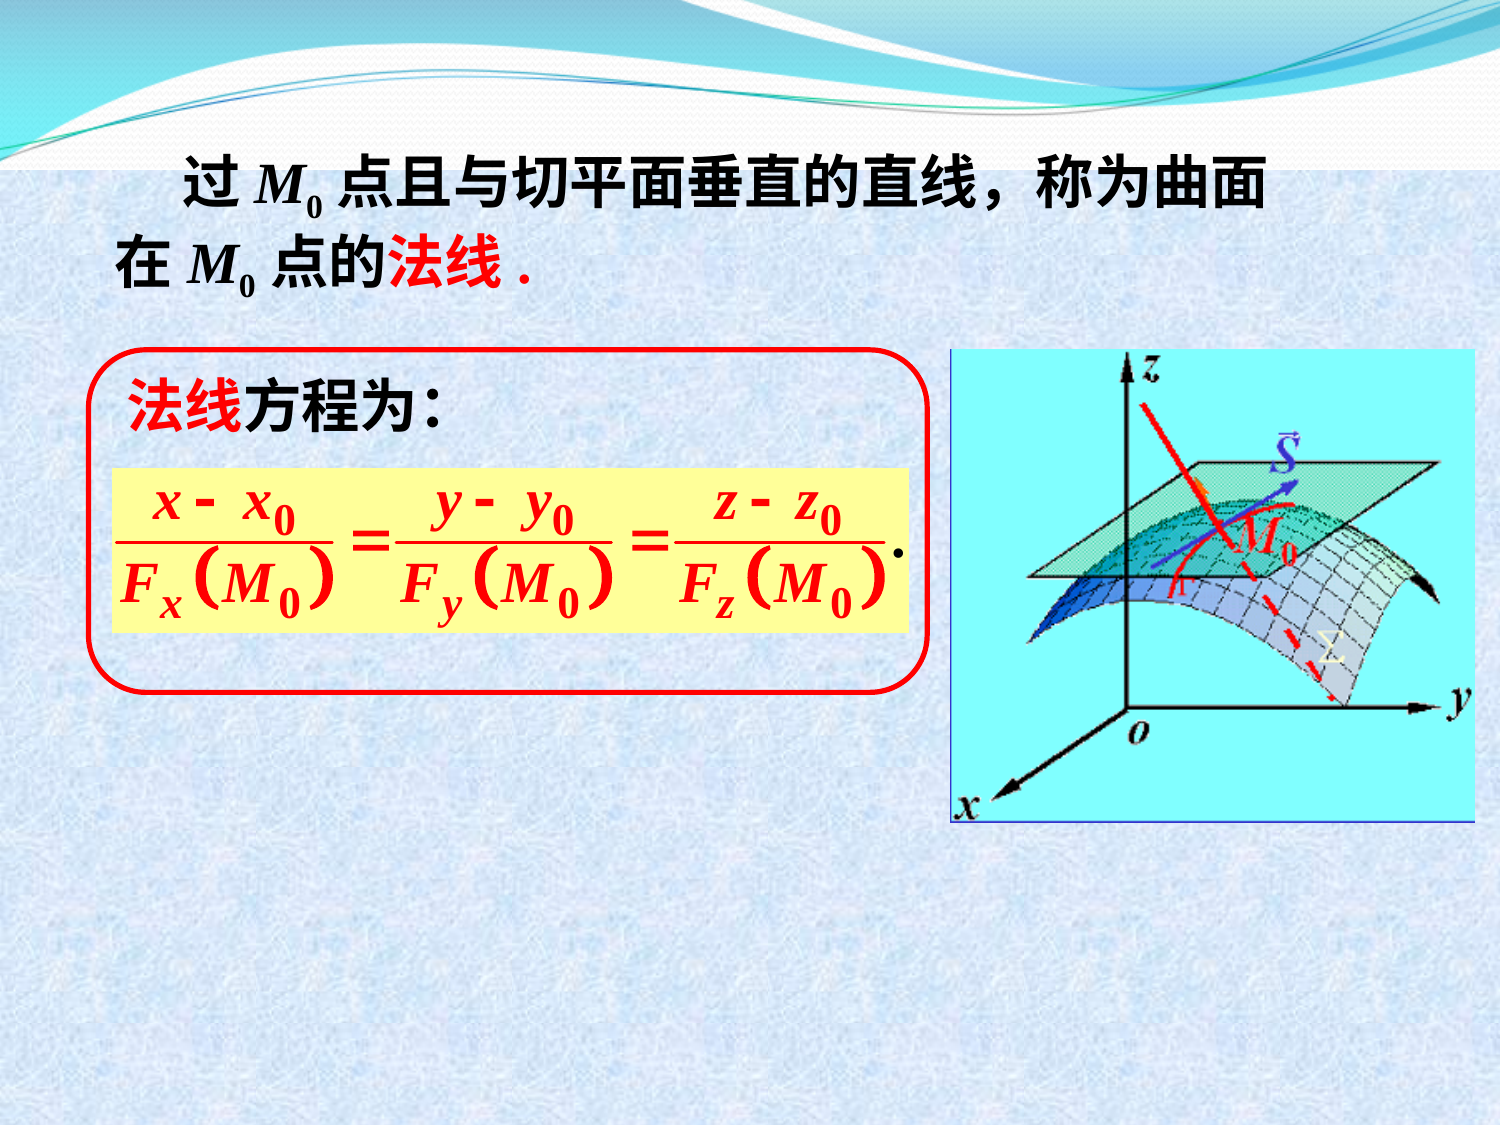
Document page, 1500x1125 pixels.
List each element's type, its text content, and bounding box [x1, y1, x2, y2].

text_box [111, 467, 909, 634]
picture [0, 0, 1500, 1125]
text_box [950, 349, 1475, 823]
text_box 过M0点且与切平面垂直的直线，称为曲面在M0点的法线. [100, 178, 1285, 312]
text_box [88, 349, 928, 693]
